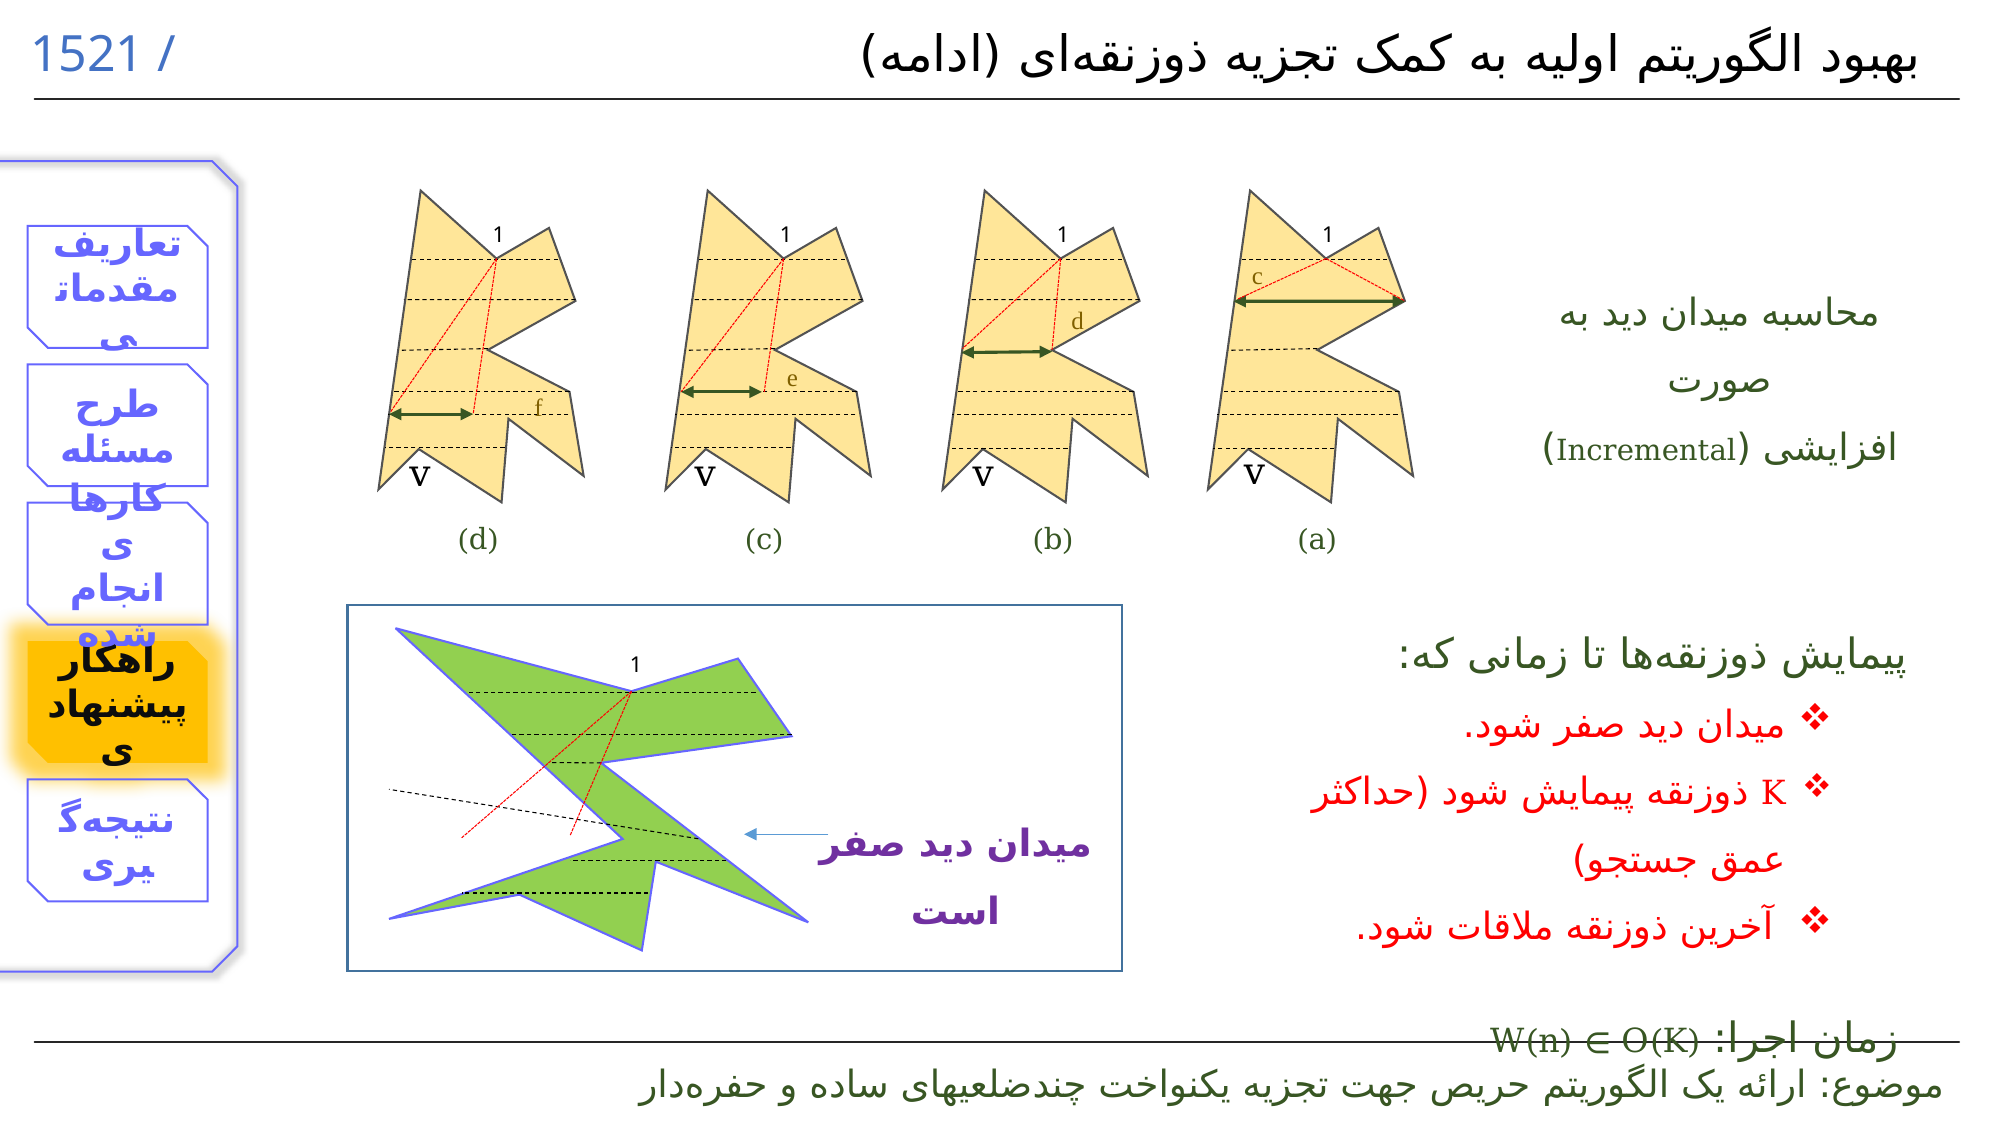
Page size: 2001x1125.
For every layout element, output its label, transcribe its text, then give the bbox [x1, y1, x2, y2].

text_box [461, 691, 632, 838]
list بهبود الگوریتم اولیه به کمک تجزیه ذوزنقه‌ای (ادامه) [291, 20, 1937, 88]
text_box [378, 190, 1414, 568]
text_box [346, 604, 1123, 972]
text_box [570, 691, 632, 836]
text_box میدان دید صفر است [783, 789, 1128, 940]
text_box محاسبه میدان دید به صورت افزایشی (Incremental) [1487, 257, 1952, 476]
text_box پیمایش ذوزنقه‌ها تا زمانی که: میدان دید صفر شود. K ذوزنقه پیمایش شود (حداکثر عمق جستجو) آخرین ذوزنقه ملاقات شود. زمان اجرا: W(n) ∈ O(K) [1212, 594, 1923, 1069]
